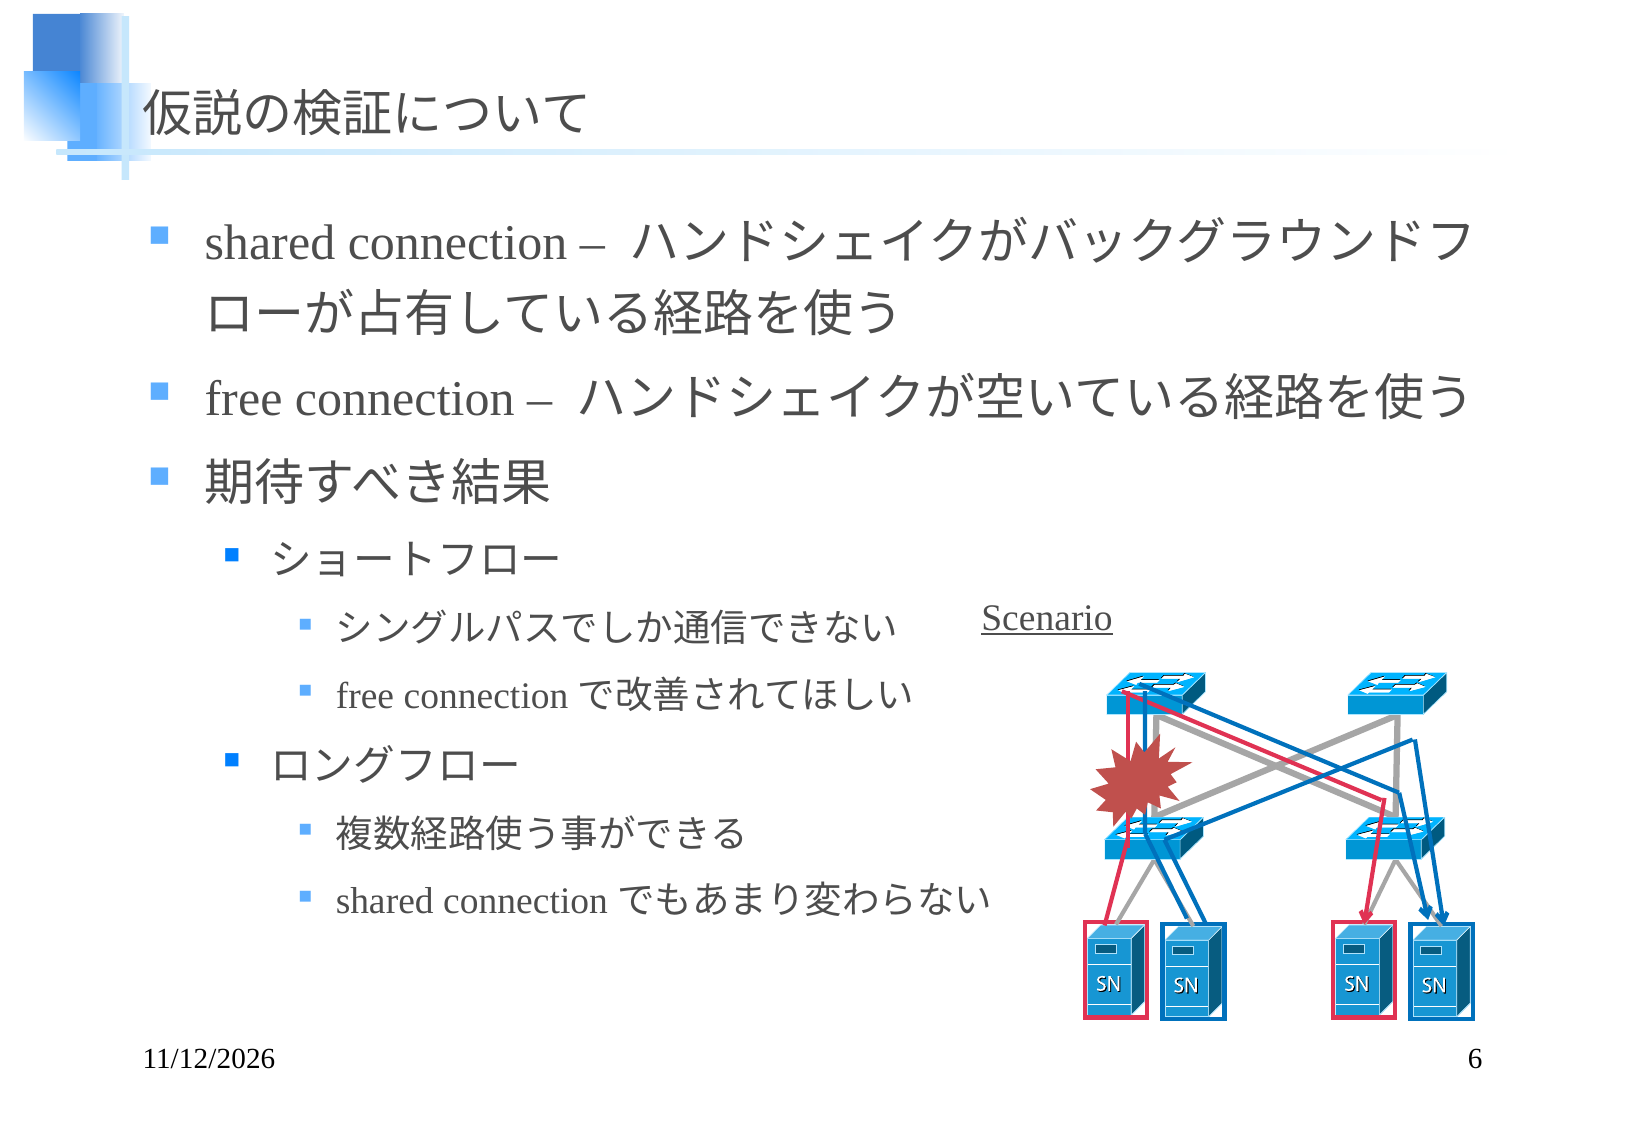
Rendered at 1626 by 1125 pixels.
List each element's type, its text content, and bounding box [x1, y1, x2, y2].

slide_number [127, 1034, 467, 1083]
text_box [1086, 672, 1471, 1018]
slide_number 6 [1159, 1035, 1498, 1083]
text_box Scenario [966, 585, 1129, 646]
title 仮説の検証について [127, 54, 1522, 149]
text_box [1139, 683, 1429, 921]
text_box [1428, 739, 1445, 927]
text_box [1121, 691, 1133, 801]
list shared connection – ハンドシェイクがバックグラウンドフローが占有している経路を使う free connection – ハンドシェイクが空いている経路を使う 期待すべき結果 ショートフロー シングルパスでしか通信できない free connectionで改善されてほしい ロングフロー 複数経路使う事ができる shared connectionでもあまり変わらない [133, 189, 1492, 988]
